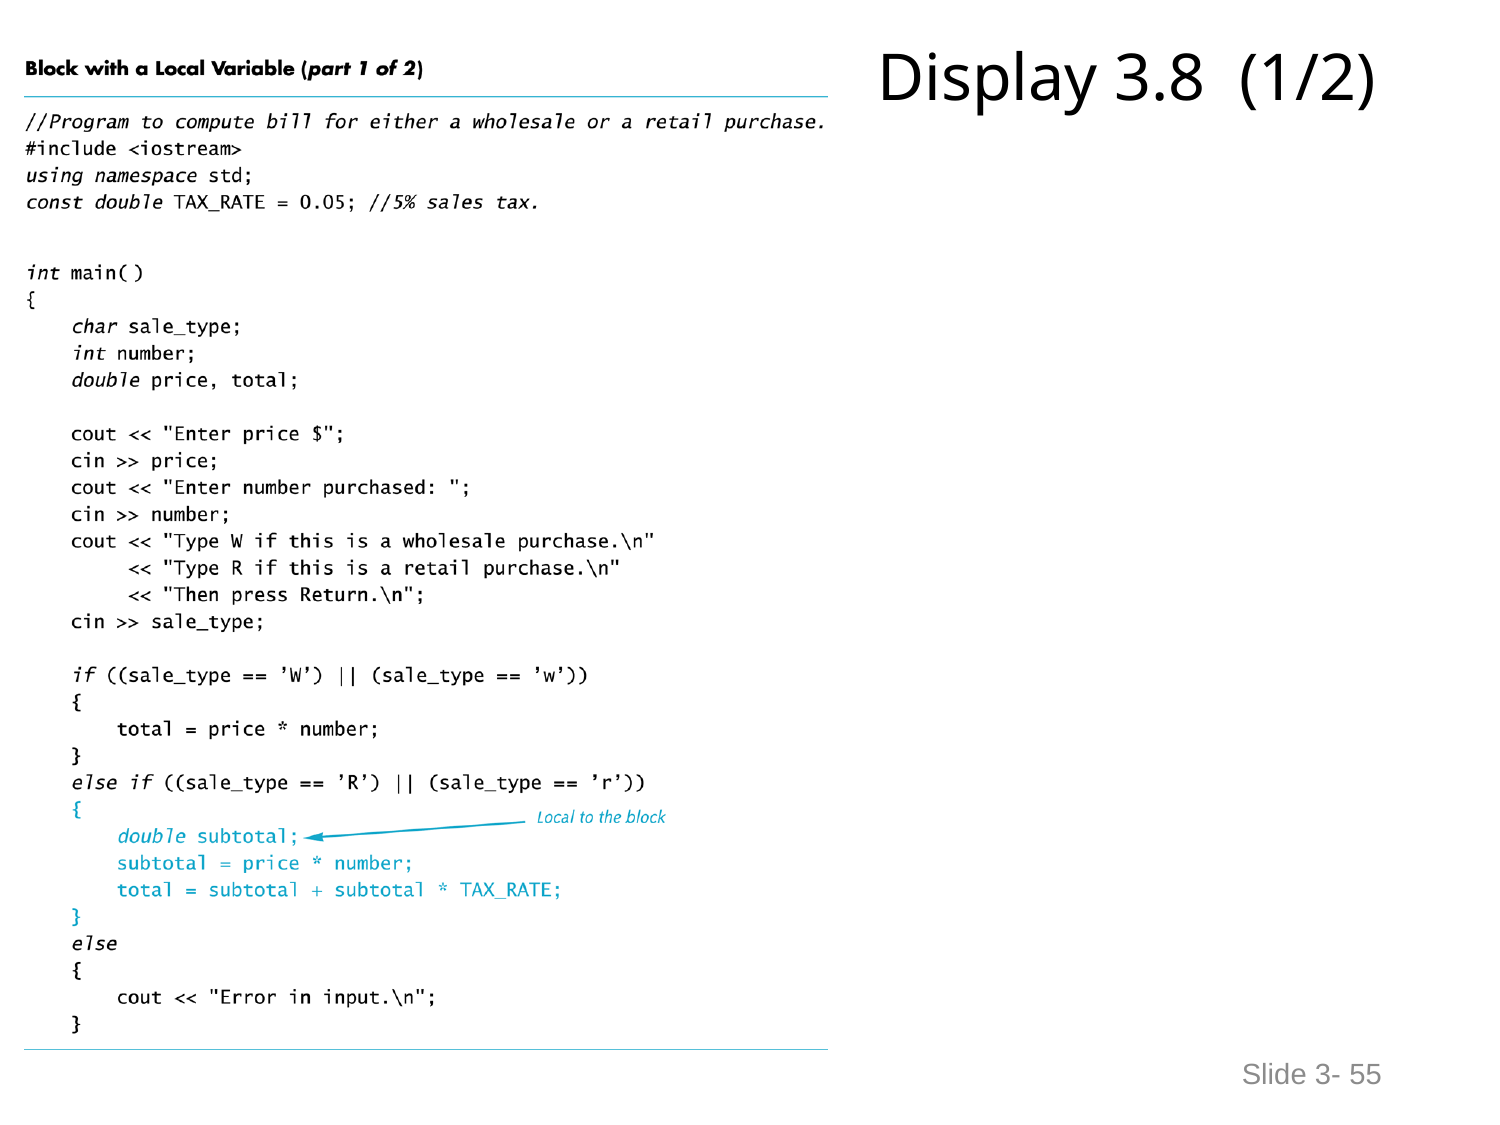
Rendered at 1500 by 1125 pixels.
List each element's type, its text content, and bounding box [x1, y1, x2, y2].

slide_number Slide 3- 55 [1059, 1042, 1397, 1103]
picture [24, 56, 828, 1050]
title Display 3.8 (1/2) [862, 37, 1463, 200]
